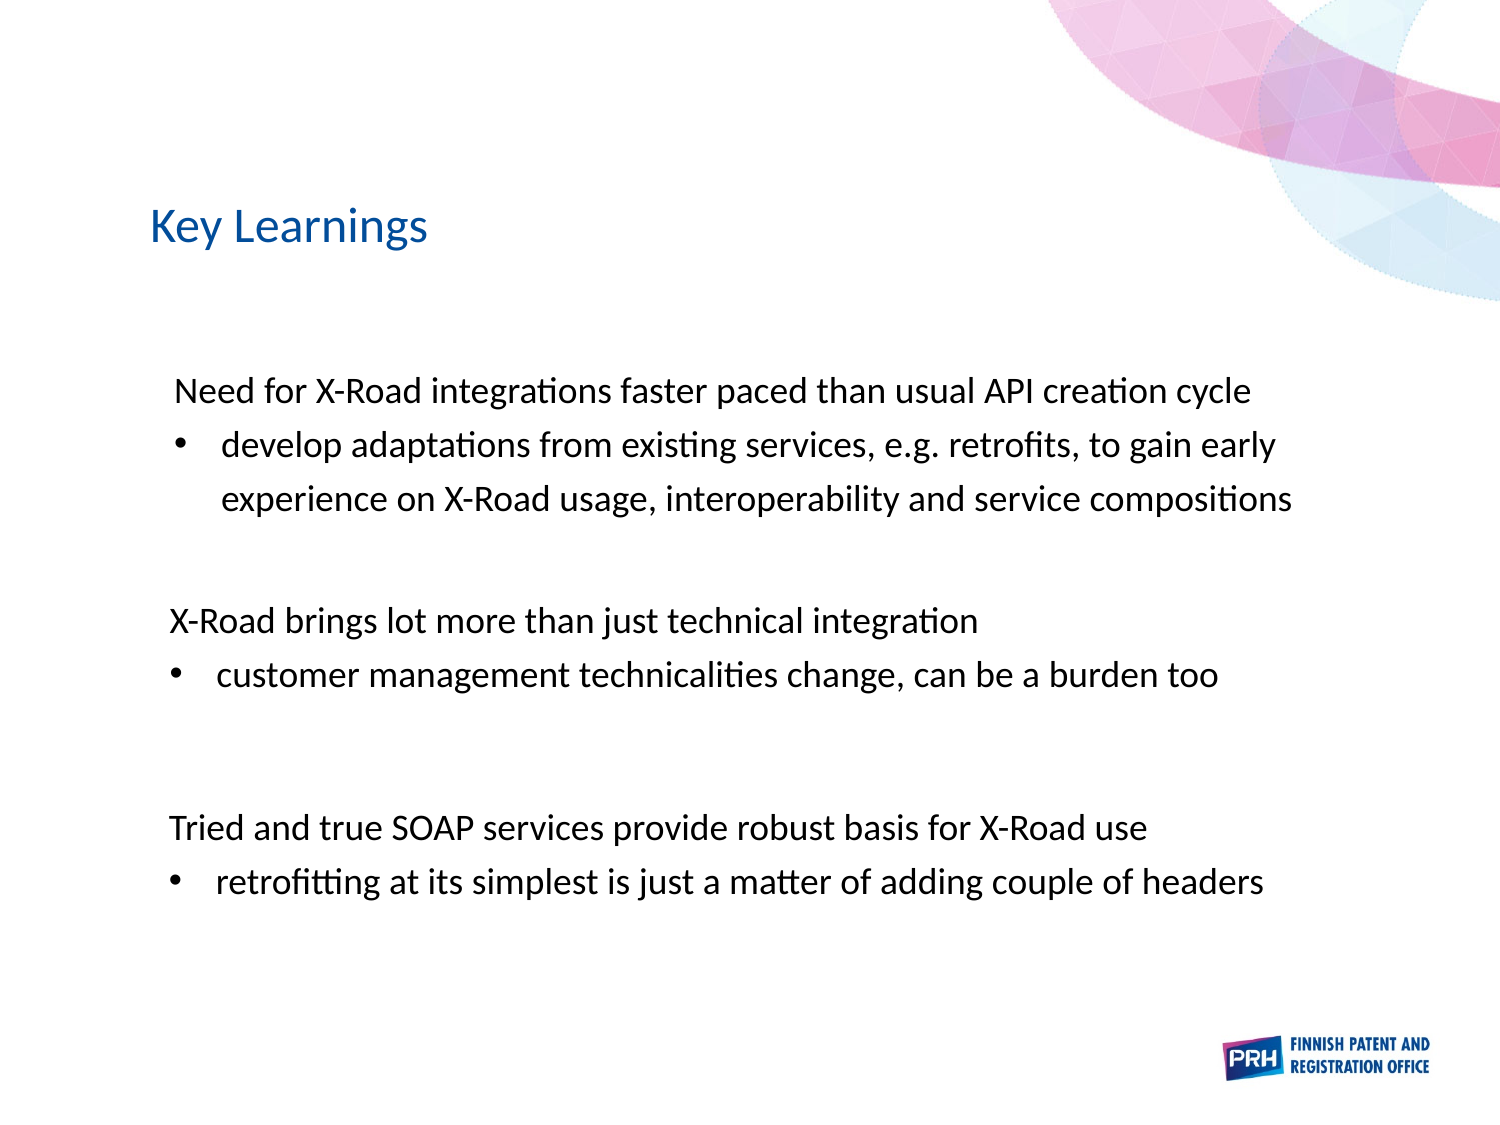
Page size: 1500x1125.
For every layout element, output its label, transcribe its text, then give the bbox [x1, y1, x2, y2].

picture [1037, 0, 1500, 313]
picture [1210, 1011, 1471, 1105]
text_box Need for X-Road integrations faster paced than usual API creation cycle develop adaptations from existing services, e.g. retrofits, to gain early experience on X-Road usage, interoperability and service compositions [159, 349, 1343, 527]
text_box X-Road brings lot more than just technical integration customer management technicalities change, can be a burden too [154, 579, 1339, 703]
text_box Key Learnings [135, 172, 1319, 260]
text_box Tried and true SOAP services provide robust basis for X-Road use retrofitting at its simplest is just a matter of adding couple of headers [154, 786, 1338, 910]
